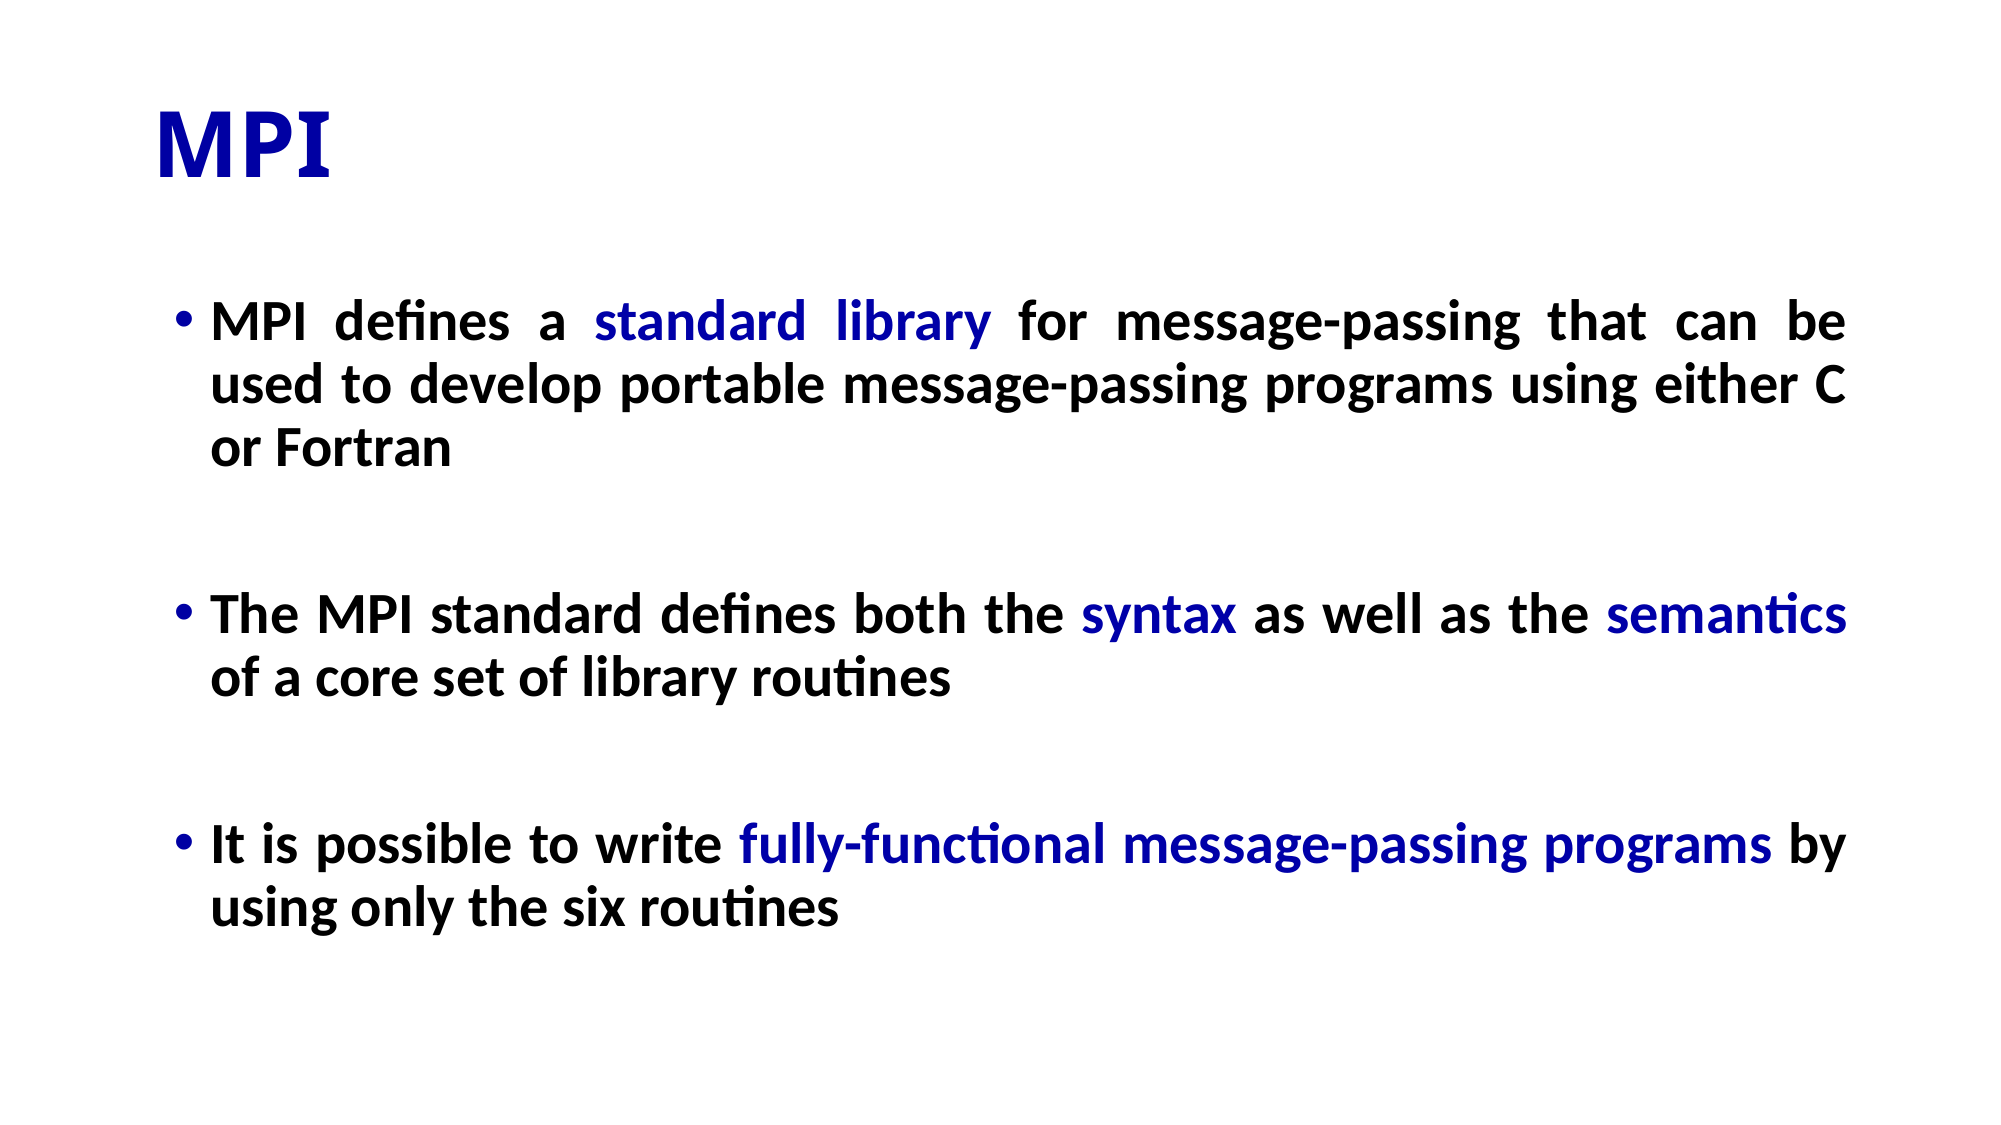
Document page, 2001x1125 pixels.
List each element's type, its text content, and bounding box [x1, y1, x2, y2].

list MPI defines a standard library for message-passing that can be used to develop portable message-passing programs using either C or Fortran The MPI standard defines both the syntax as well as the semantics of a core set of library routines It is possible to write fully-functional message-passing programs by using only the six routines [137, 282, 1863, 997]
title MPI [137, 74, 1863, 221]
